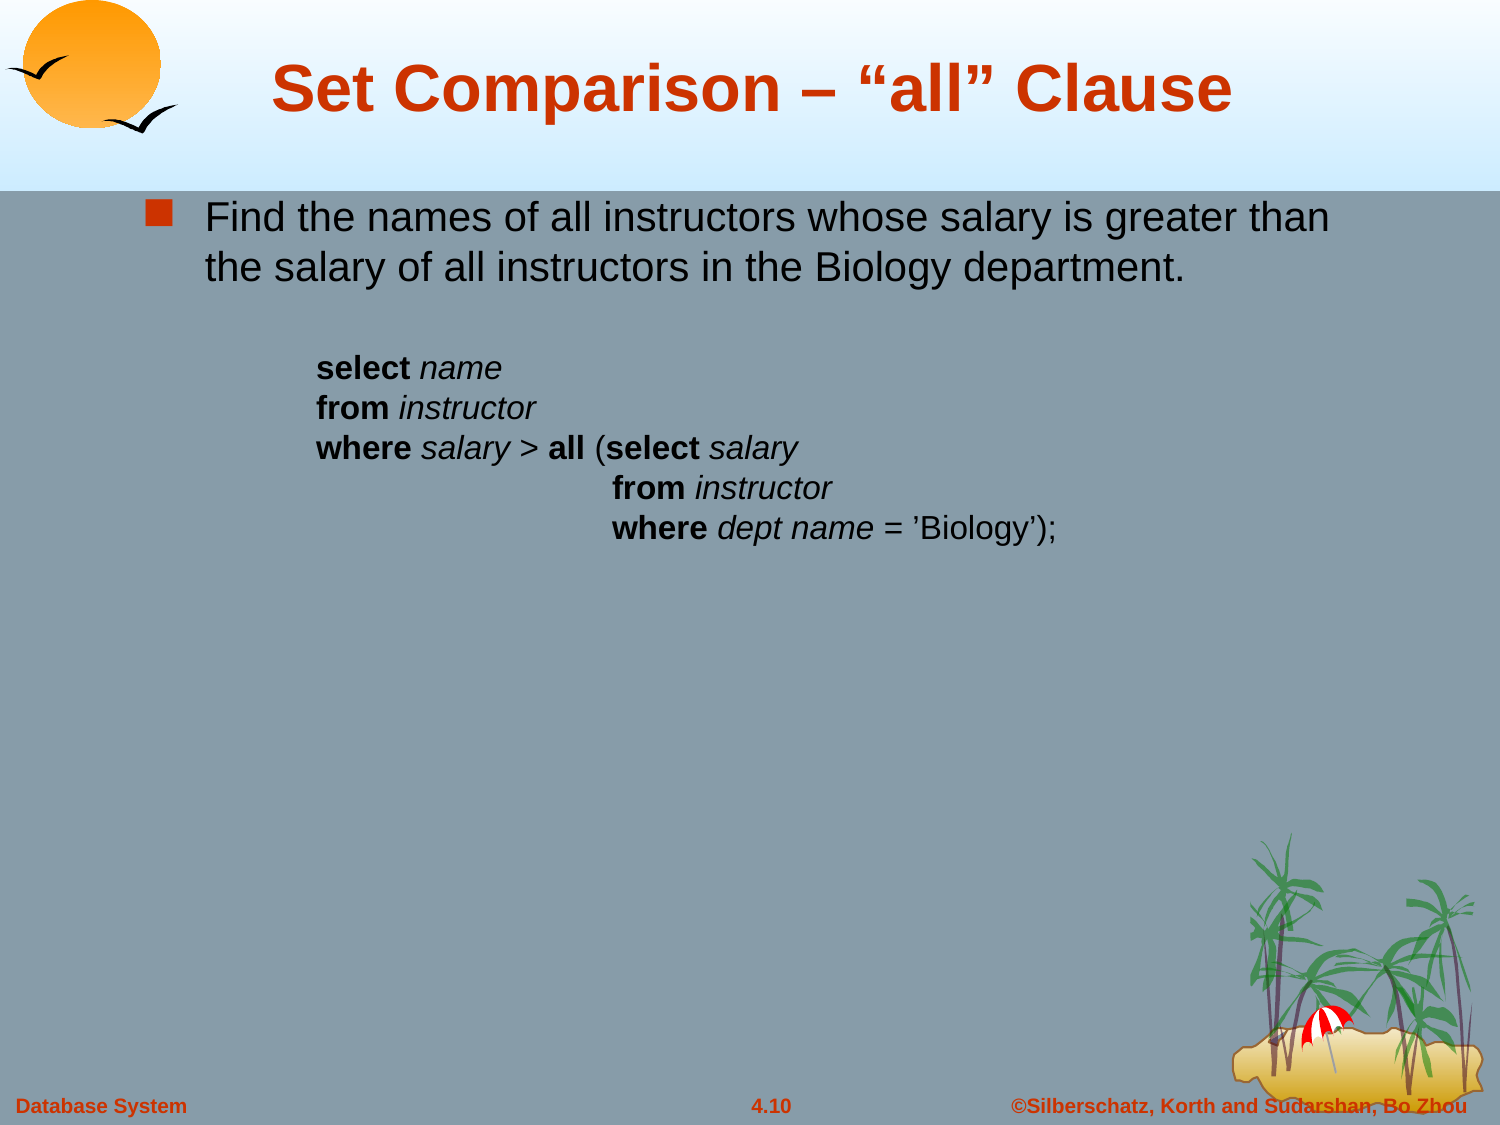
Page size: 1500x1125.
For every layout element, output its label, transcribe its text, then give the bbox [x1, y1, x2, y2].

list Find the names of all instructors whose salary is greater than the salary of all instructors in the Biology department. [133, 181, 1391, 342]
title Set Comparison – “all” Clause [90, 32, 1416, 134]
text_box select name from instructor where salary > all (select salary from instructor where dept name = ’Biology’); [301, 338, 1125, 554]
